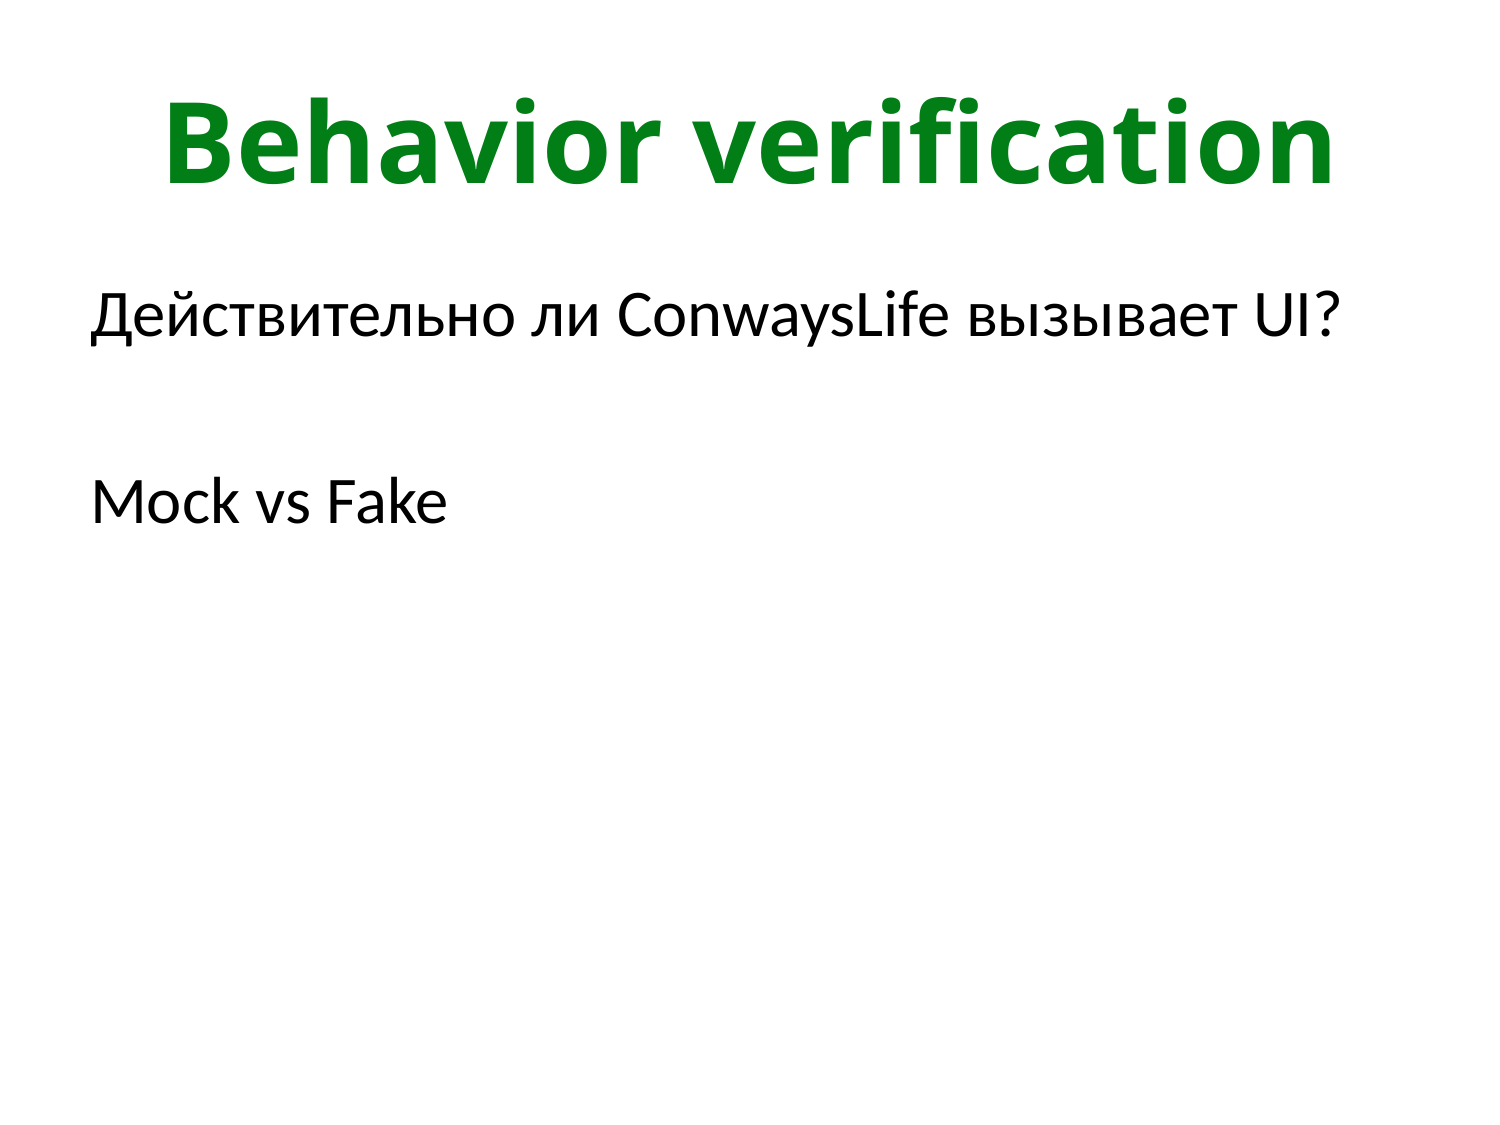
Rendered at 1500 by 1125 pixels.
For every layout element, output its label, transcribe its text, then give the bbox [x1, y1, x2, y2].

list Действительно ли ConwaysLife вызывает UI? Mock vs Fake [75, 262, 1425, 1005]
title Behavior verification [75, 45, 1425, 233]
